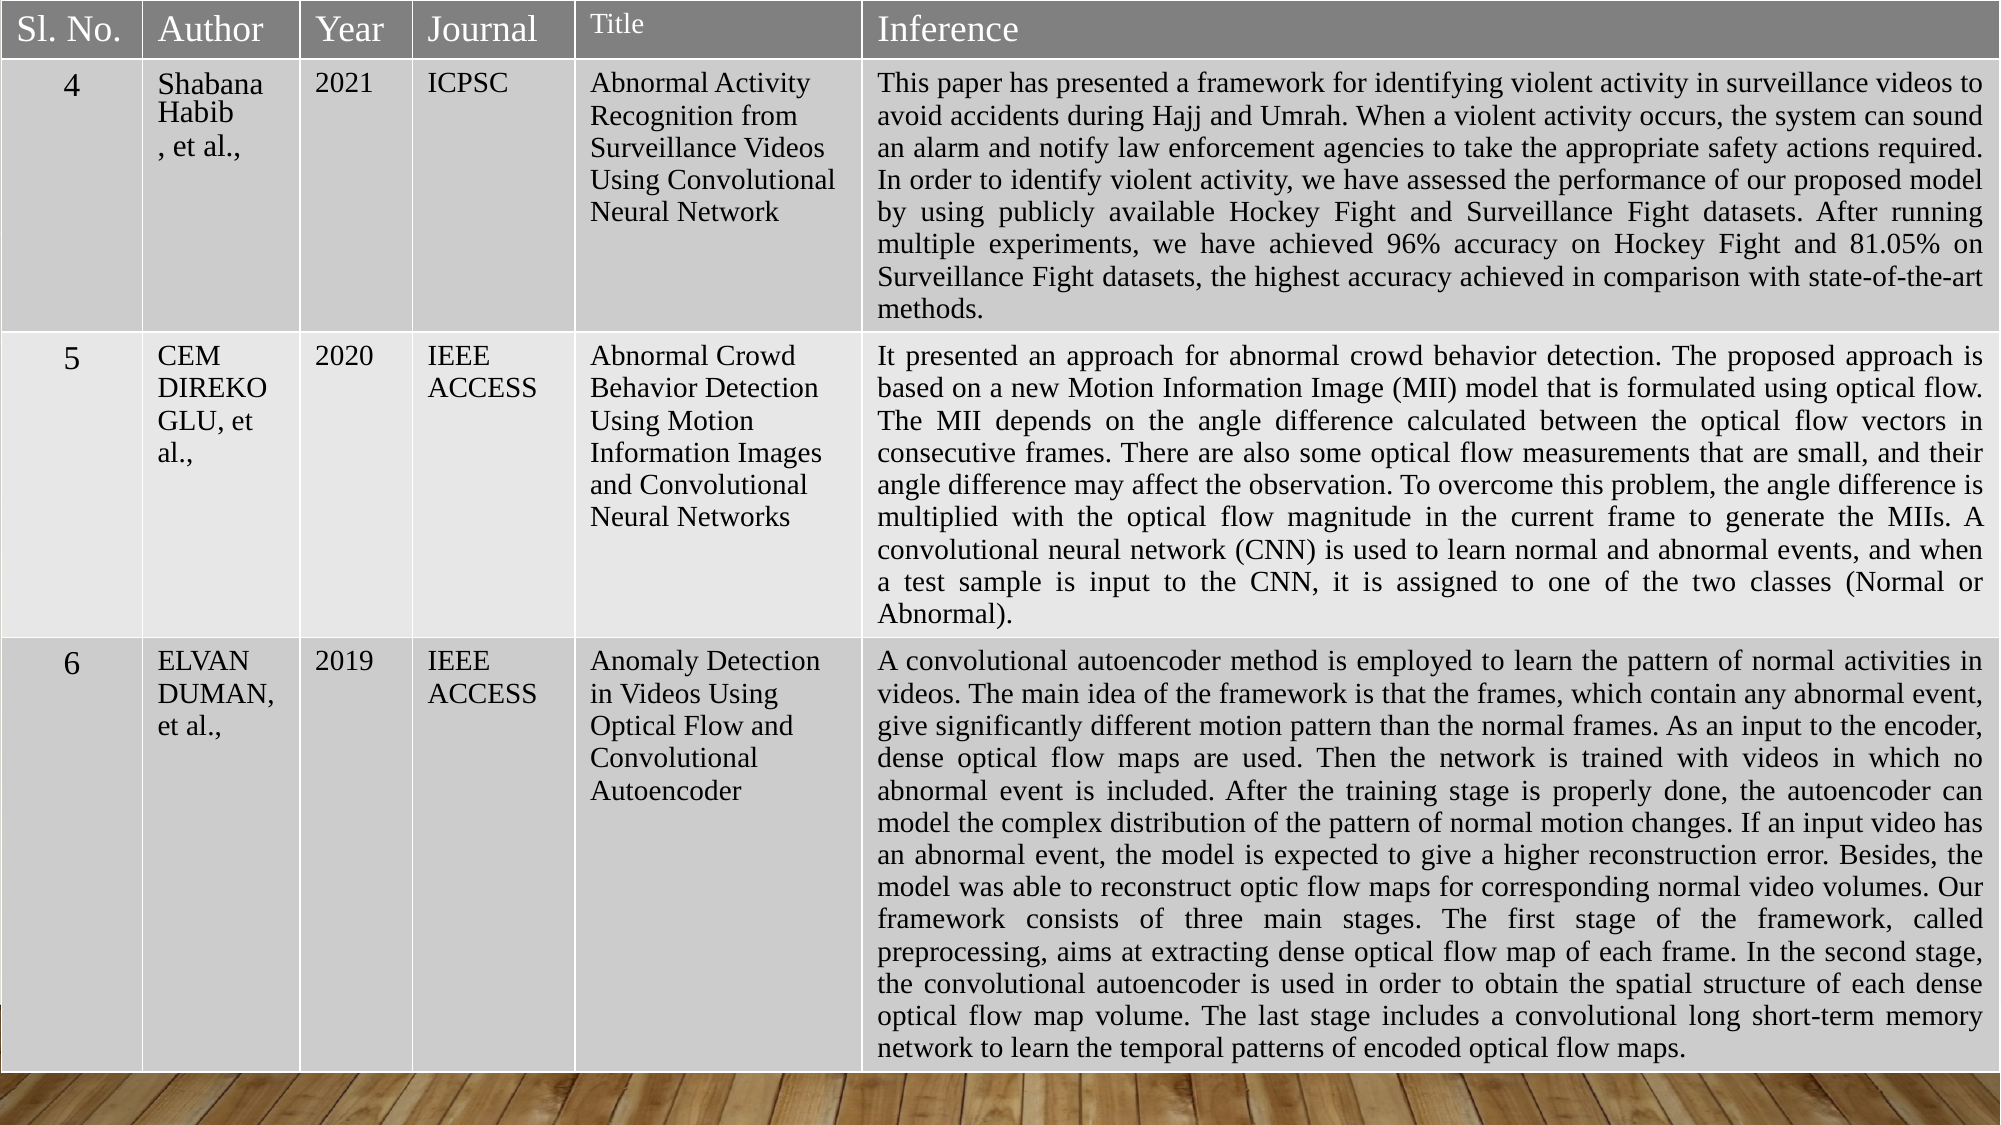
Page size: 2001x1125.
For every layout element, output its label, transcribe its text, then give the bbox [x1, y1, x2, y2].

table_header Year [301, 1, 412, 58]
table_cell Abnormal Activity Recognition from Surveillance Videos Using Convolutional Neural Network [576, 60, 861, 331]
table_header Author [143, 1, 299, 58]
table_cell ELVAN DUMAN, et al., [143, 638, 299, 1071]
table_cell 2020 [301, 333, 412, 637]
table_cell 6 [2, 638, 142, 1071]
table_cell This paper has presented a framework for identifying violent activity in surveillance videos to avoid accidents during Hajj and Umrah. When a violent activity occurs, the system can sound an alarm and notify law enforcement agencies to take the appropriate safety actions required. In order to identify violent activity, we have assessed the performance of our proposed model by using publicly available Hockey Fight and Surveillance Fight datasets. After running multiple experiments, we have achieved 96% accuracy on Hockey Fight and 81.05% on Surveillance Fight datasets, the highest accuracy achieved in comparison with state-of-the-art methods. [863, 60, 1999, 331]
table_cell Shabana Habib, et al., [143, 60, 299, 331]
table_cell IEEE ACCESS [413, 333, 574, 637]
table_header Sl. No. [2, 1, 142, 58]
table_cell A convolutional autoencoder method is employed to learn the pattern of normal activities in videos. The main idea of the framework is that the frames, which contain any abnormal event, give significantly different motion pattern than the normal frames. As an input to the encoder, dense optical flow maps are used. Then the network is trained with videos in which no abnormal event is included. After the training stage is properly done, the autoencoder can model the complex distribution of the pattern of normal motion changes. If an input video has an abnormal event, the model is expected to give a higher reconstruction error. Besides, the model was able to reconstruct optic flow maps for corresponding normal video volumes. Our framework consists of three main stages. The first stage of the framework, called preprocessing, aims at extracting dense optical flow map of each frame. In the second stage, the convolutional autoencoder is used in order to obtain the spatial structure of each dense optical flow map volume. The last stage includes a convolutional long short-term memory network to learn the temporal patterns of encoded optical flow maps. [863, 638, 1999, 1071]
table_cell 2021 [301, 60, 412, 331]
table_cell ICPSC [413, 60, 574, 331]
table_cell 5 [2, 333, 142, 637]
table_header Inference [863, 1, 1999, 58]
table_cell 2019 [301, 638, 412, 1071]
picture [0, 1072, 2000, 1125]
table_cell IEEE ACCESS [413, 638, 574, 1071]
table_header Title [576, 1, 861, 58]
table_cell CEM DIREKOGLU, et al., [143, 333, 299, 637]
table_cell 4 [2, 60, 142, 331]
table_cell Abnormal Crowd Behavior Detection Using Motion Information Images and Convolutional Neural Networks [576, 333, 861, 637]
table_header Journal [413, 1, 574, 58]
table_cell Anomaly Detection in Videos Using Optical Flow and Convolutional Autoencoder [576, 638, 861, 1071]
table_cell It presented an approach for abnormal crowd behavior detection. The proposed approach is based on a new Motion Information Image (MII) model that is formulated using optical flow. The MII depends on the angle difference calculated between the optical flow vectors in consecutive frames. There are also some optical flow measurements that are small, and their angle difference may affect the observation. To overcome this problem, the angle difference is multiplied with the optical flow magnitude in the current frame to generate the MIIs. A convolutional neural network (CNN) is used to learn normal and abnormal events, and when a test sample is input to the CNN, it is assigned to one of the two classes (Normal or Abnormal). [863, 333, 1999, 637]
